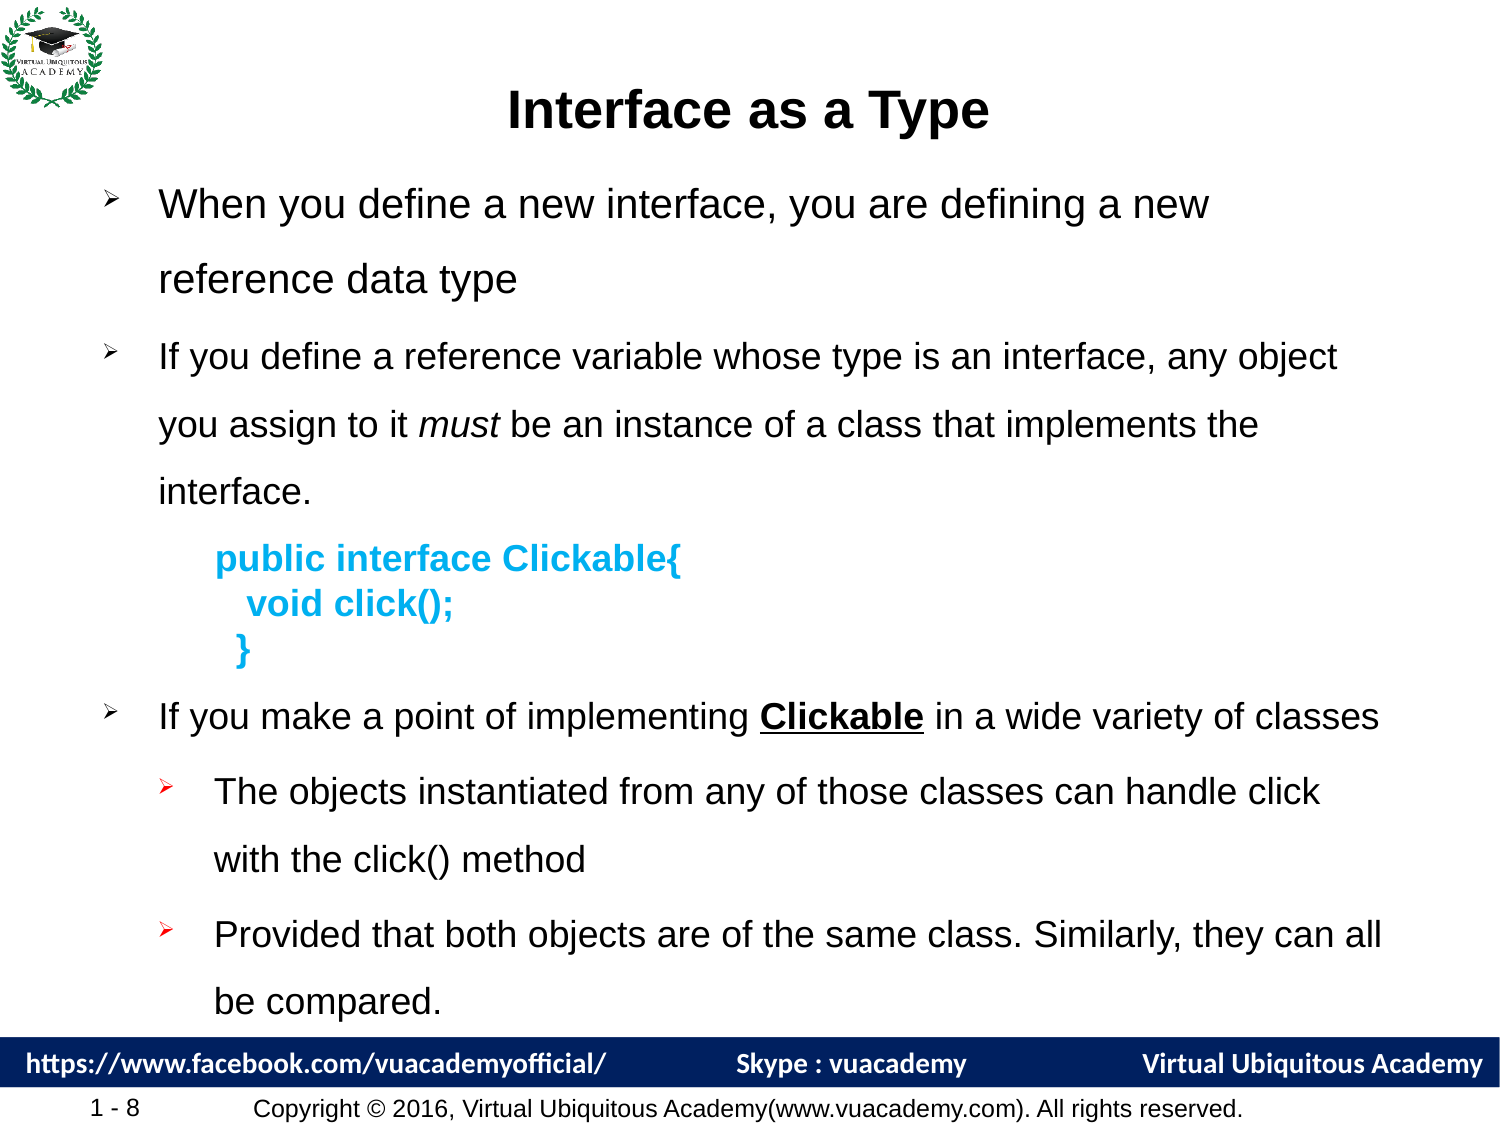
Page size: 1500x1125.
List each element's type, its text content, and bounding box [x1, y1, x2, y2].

title Interface as a Type [99, 72, 1399, 149]
text_box public interface Clickable{ void click(); } [199, 526, 950, 677]
list When you define a new interface, you are defining a new reference data type If you define a reference variable whose type is an interface, any object you assign to it must be an instance of a class that implements the interface. If you make a point of implementing Clickable in a wide variety of classes The objects instantiated from any of those classes can handle click with the click() method Provided that both objects are of the same class. Similarly, they can all be compared. [99, 149, 1399, 1119]
picture [0, 0, 128, 115]
